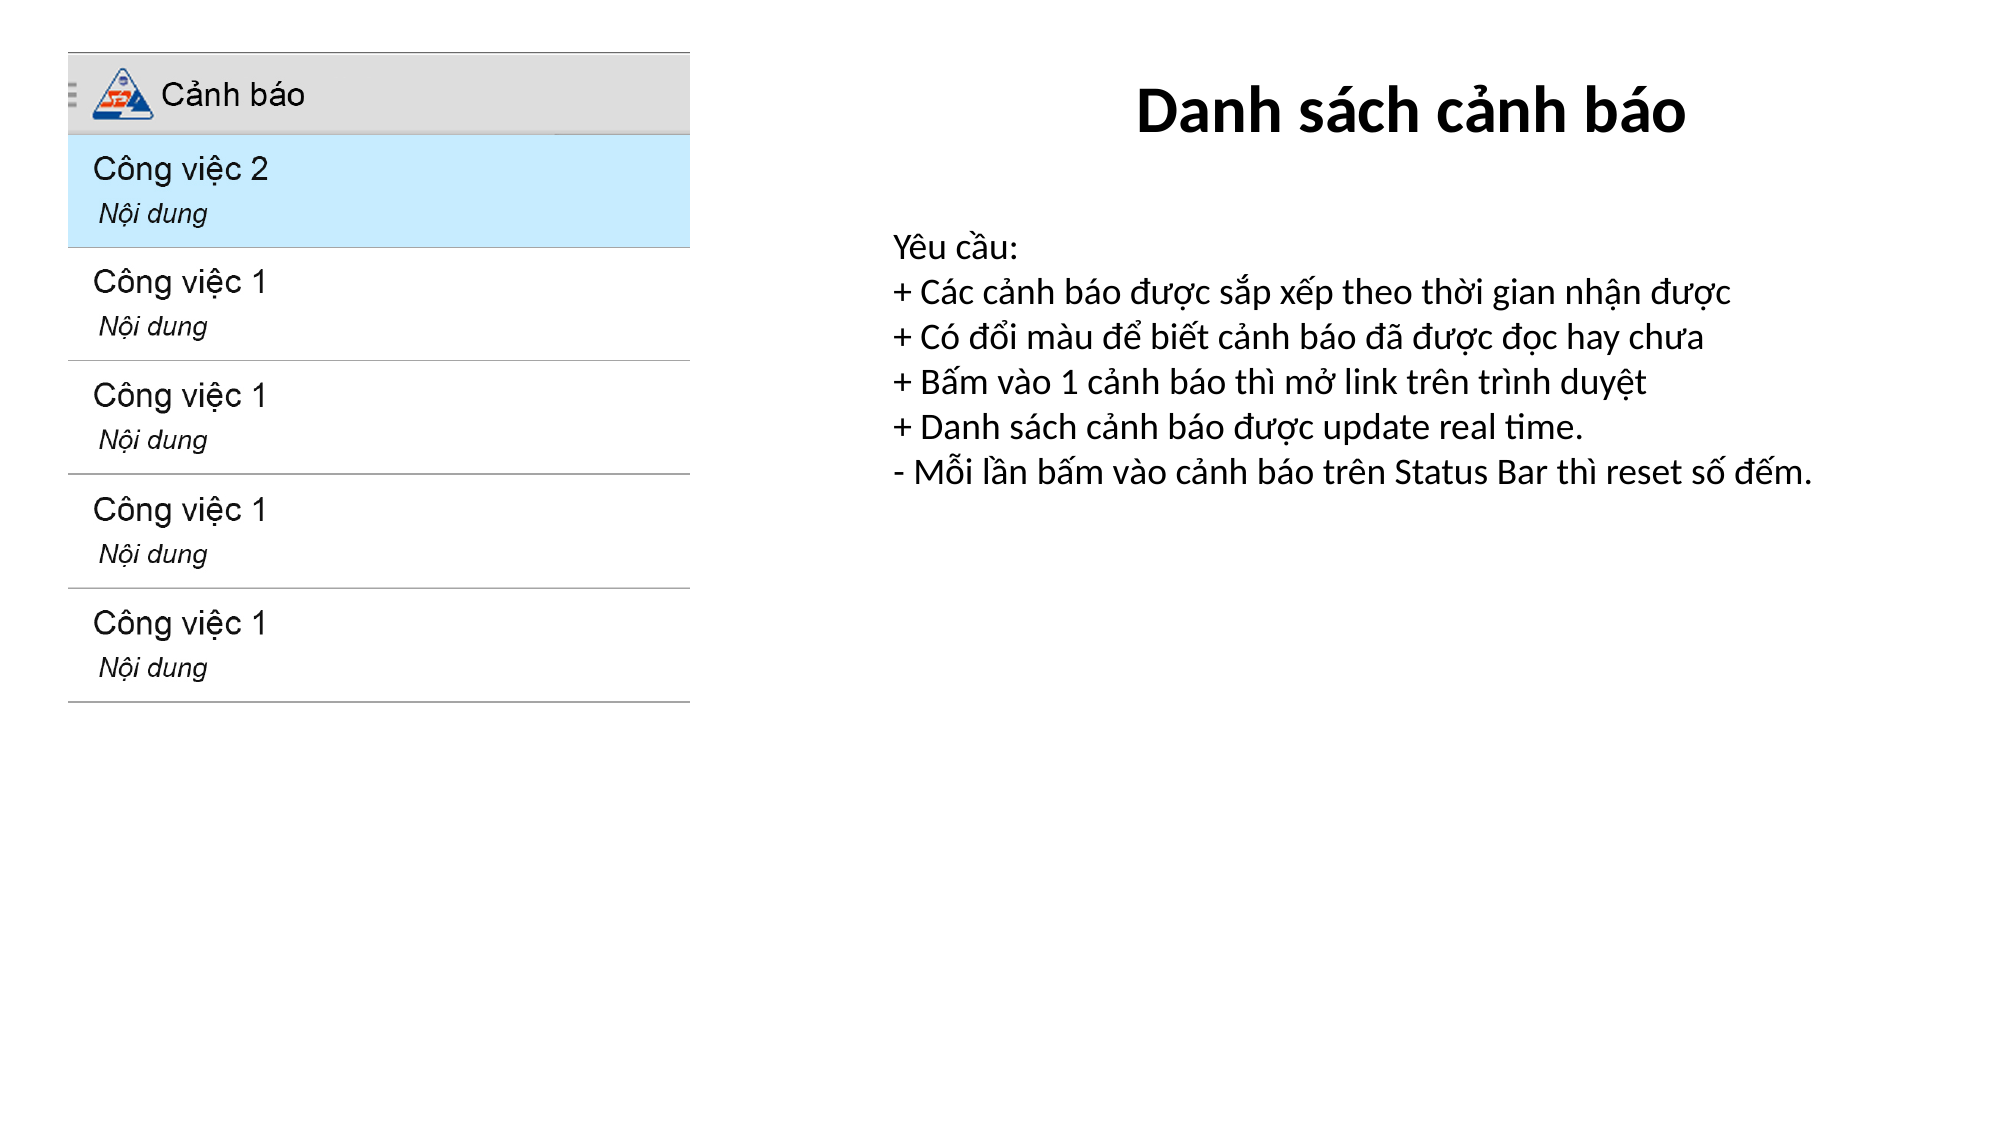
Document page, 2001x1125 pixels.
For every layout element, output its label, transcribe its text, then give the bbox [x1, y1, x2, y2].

picture [68, 51, 690, 1021]
text_box Danh sách cảnh báo [1122, 58, 1704, 154]
text_box Yêu cầu: + Các cảnh báo được sắp xếp theo thời gian nhận được + Có đổi màu để biết cảnh báo đã được đọc hay chưa + Bấm vào 1 cảnh báo thì mở link trên trình duyệt + Danh sách cảnh báo được update real time. - Mỗi lần bấm vào cảnh báo trên Status Bar thì reset số đếm. [878, 214, 1830, 500]
